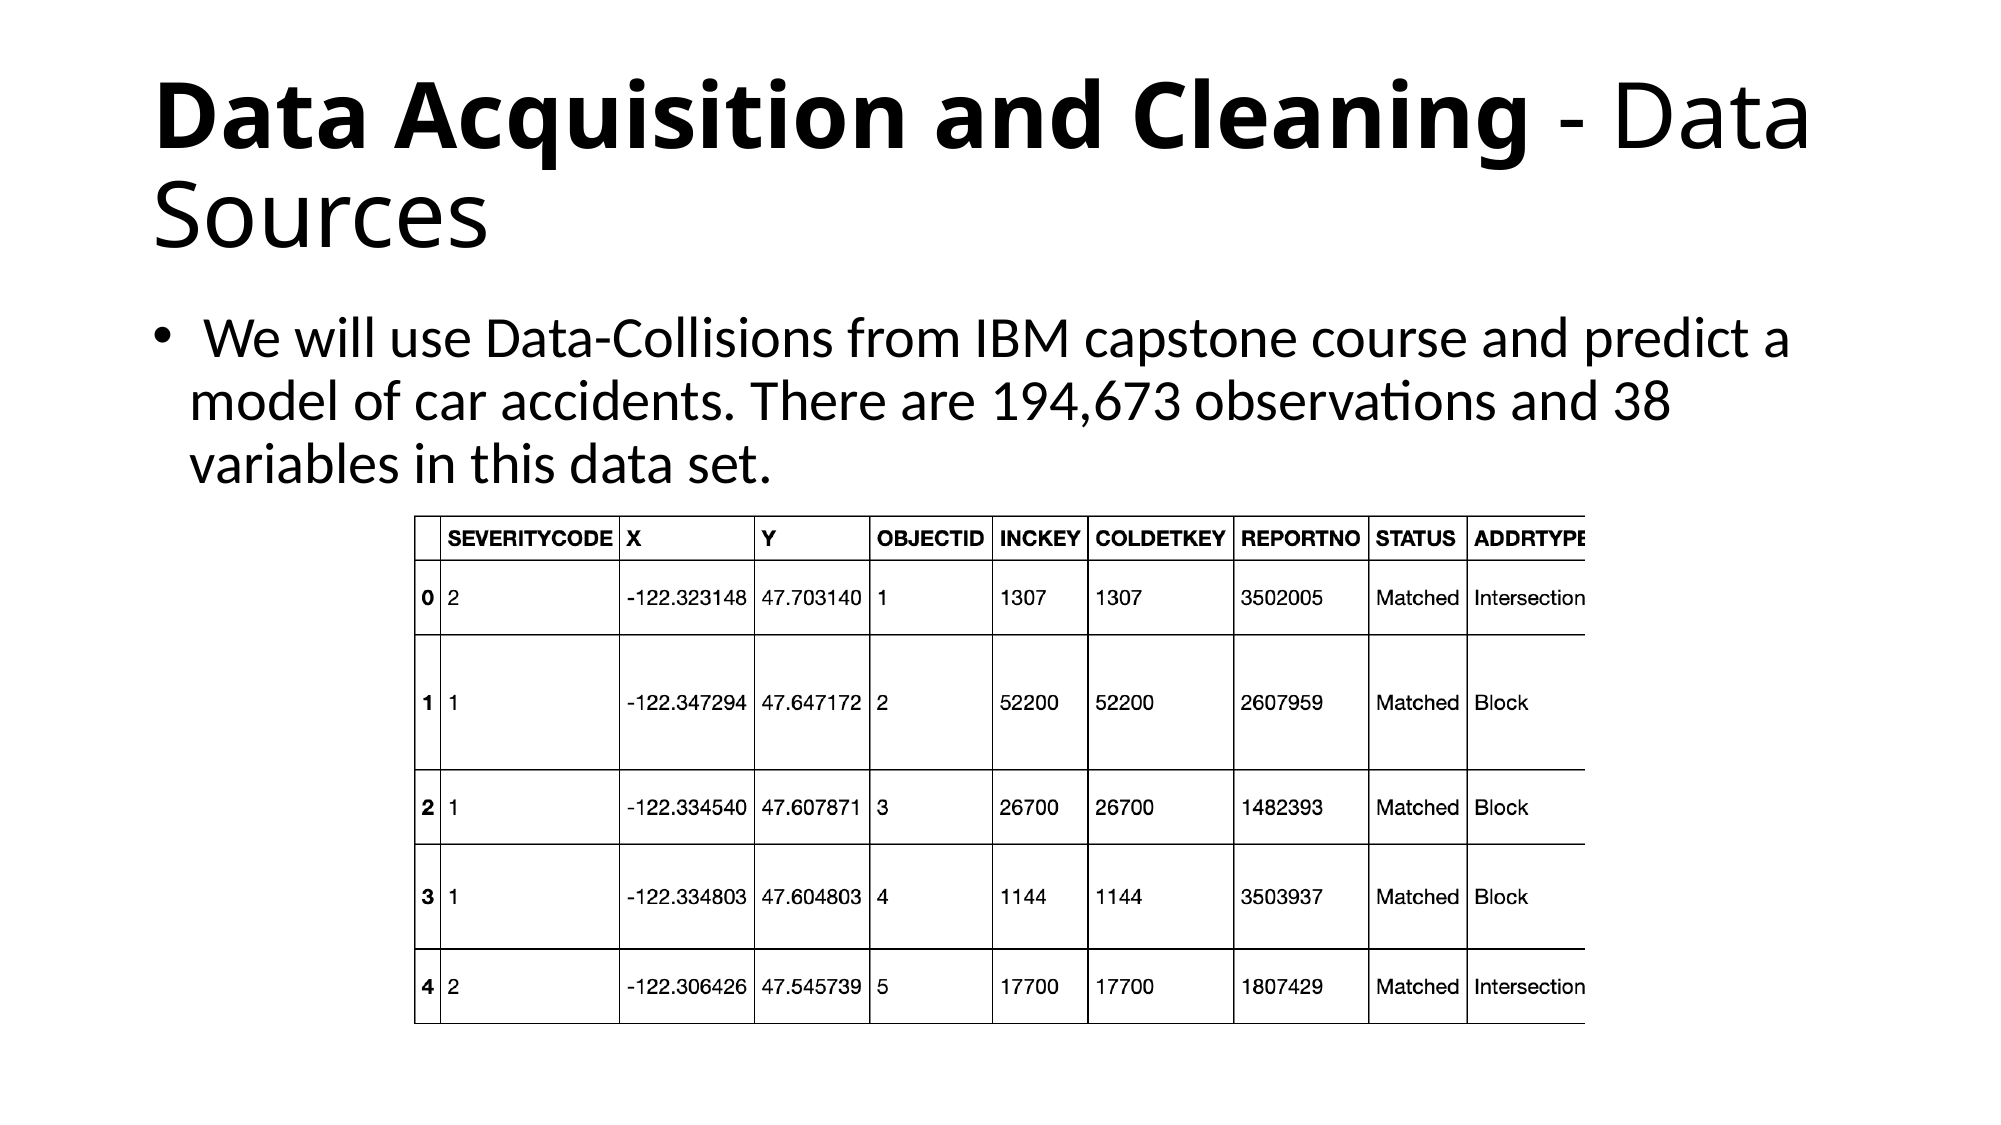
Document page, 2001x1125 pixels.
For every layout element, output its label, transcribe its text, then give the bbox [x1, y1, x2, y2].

picture [403, 512, 1598, 1036]
title Data Acquisition and Cleaning - Data Sources [137, 59, 1863, 278]
list We will use Data-Collisions from IBM capstone course and predict a model of car accidents. There are 194,673 observations and 38 variables in this data set. [137, 299, 1863, 1014]
